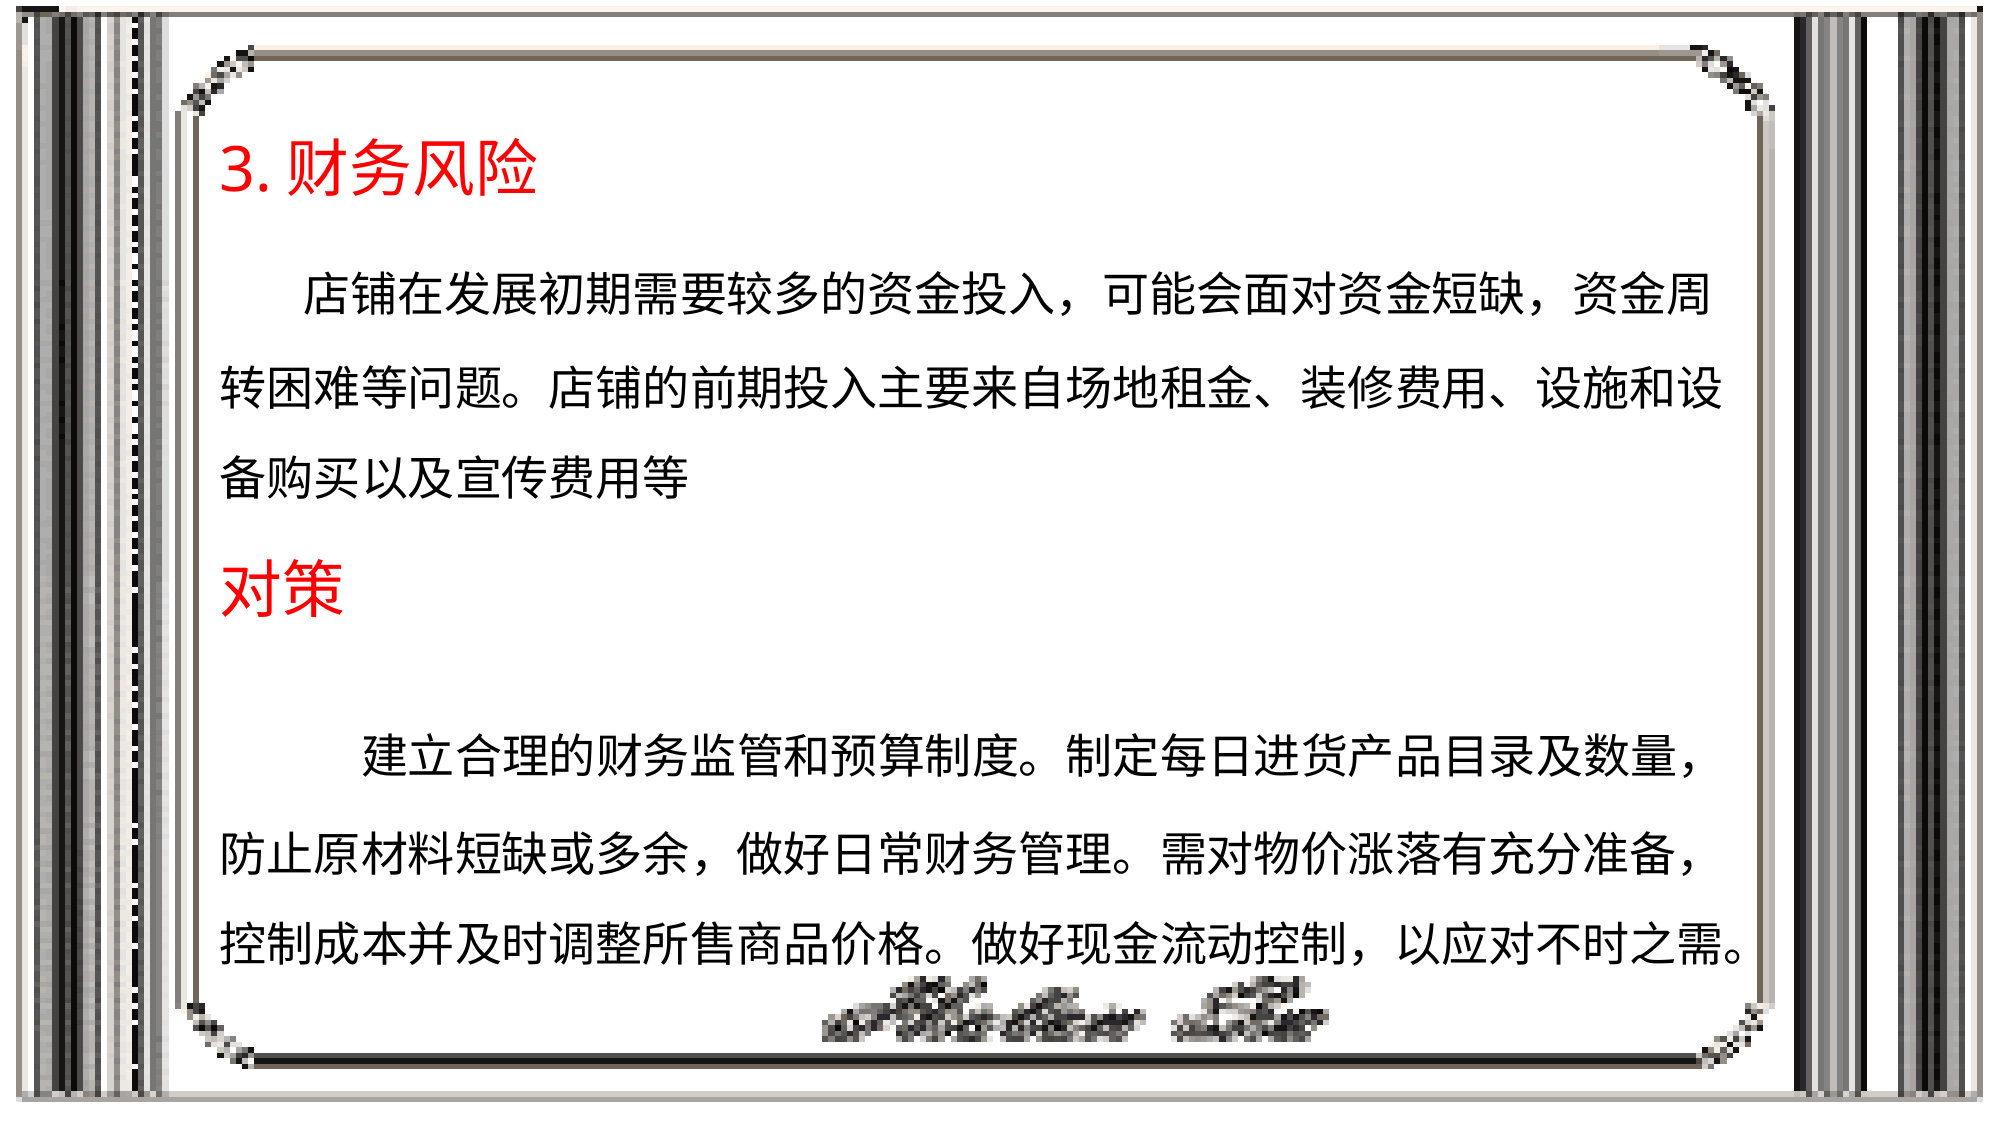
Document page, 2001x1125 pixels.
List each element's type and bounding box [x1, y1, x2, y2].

list [0, 0, 2000, 1125]
